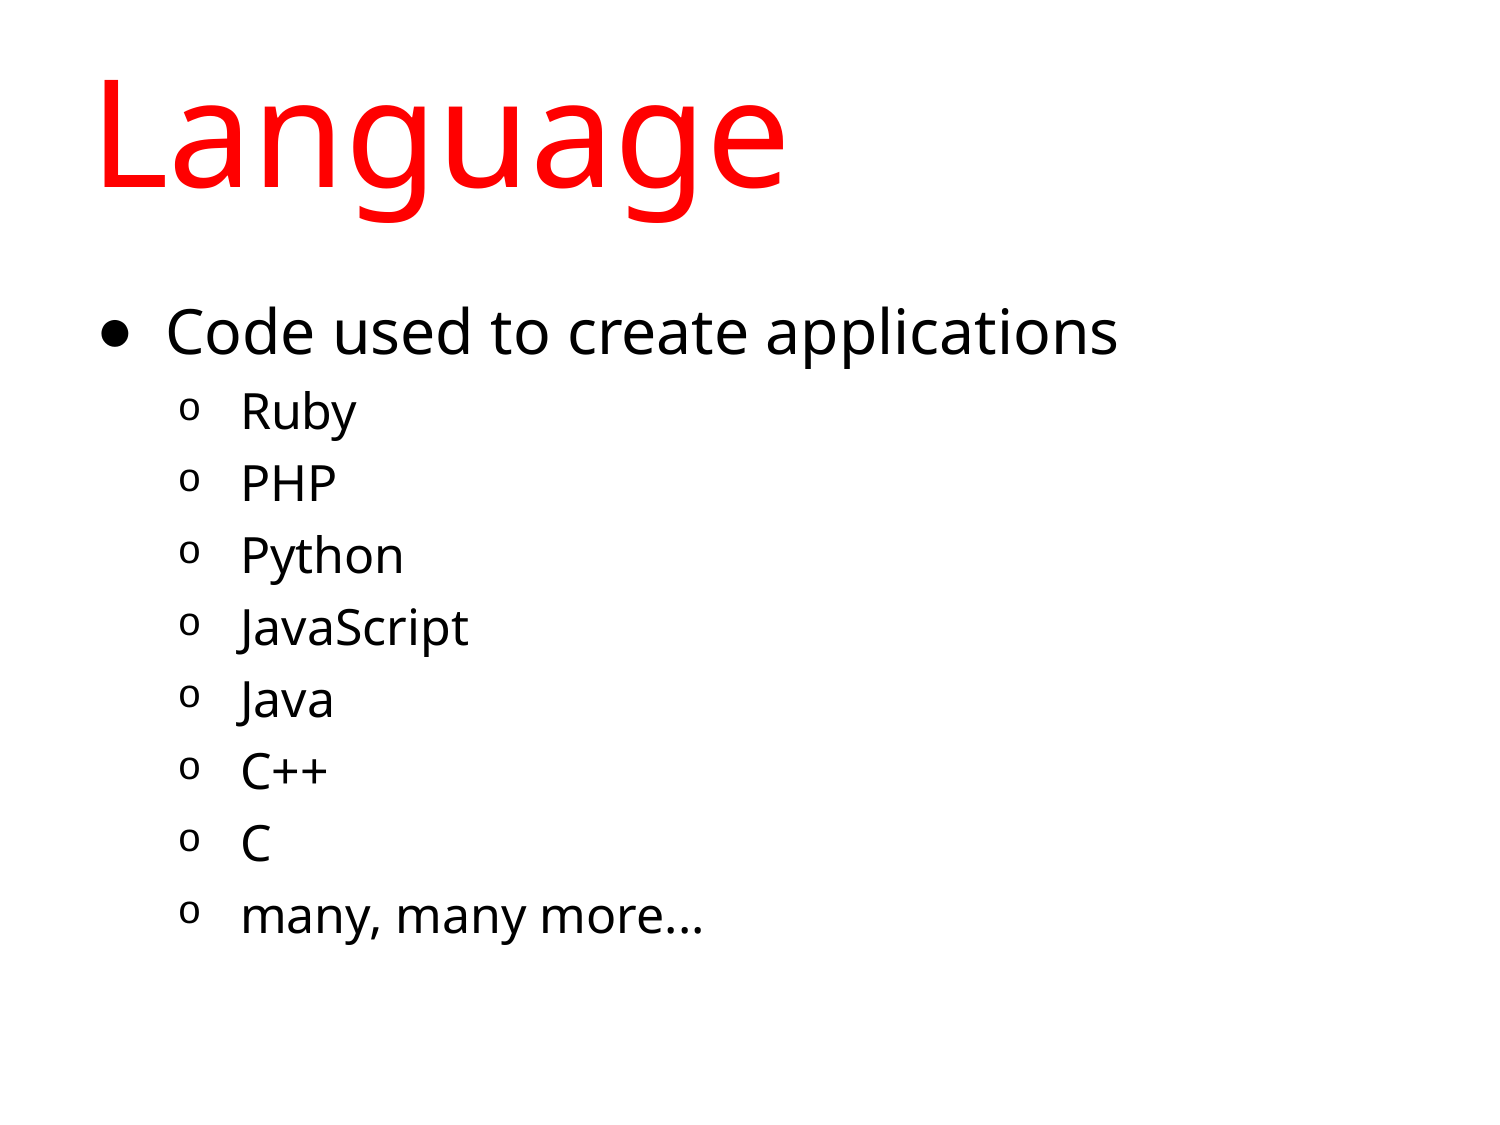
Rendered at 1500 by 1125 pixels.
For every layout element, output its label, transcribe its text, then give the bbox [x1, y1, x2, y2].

title Language [75, 45, 1425, 233]
list Code used to create applications Ruby PHP Python JavaScript Java C++ C many, many more... [75, 262, 1425, 1078]
